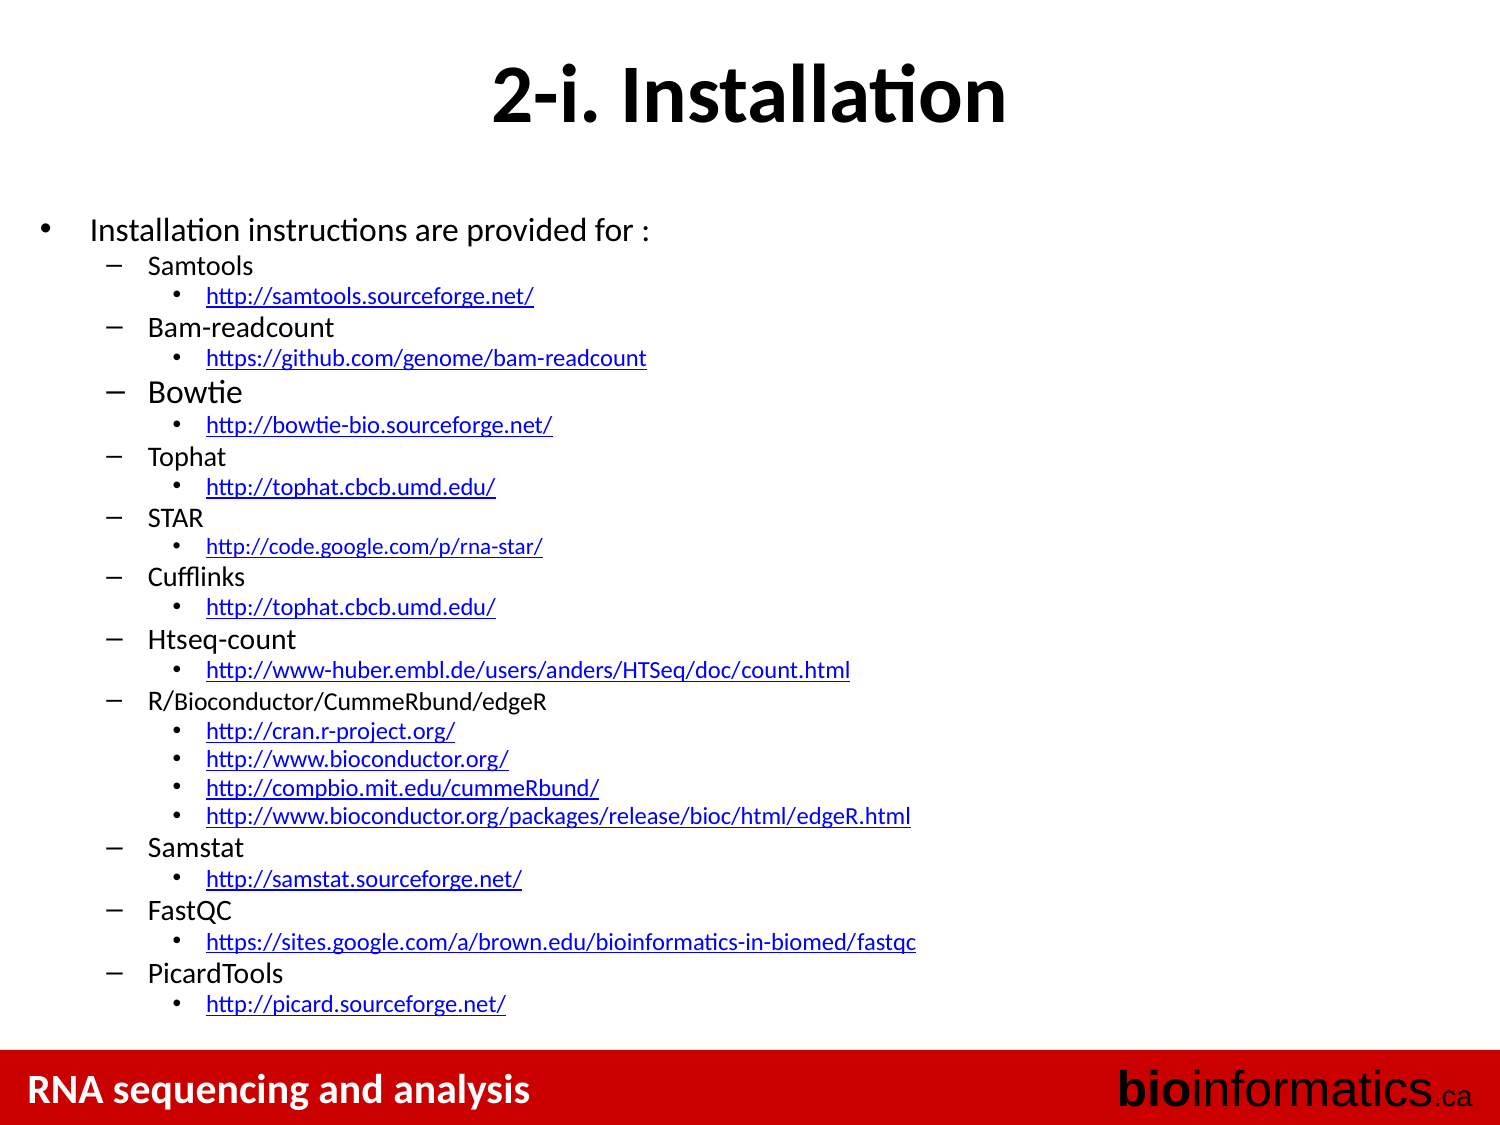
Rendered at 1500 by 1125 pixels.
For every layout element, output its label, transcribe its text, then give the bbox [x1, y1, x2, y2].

title 2-i. Installation [24, 0, 1475, 184]
list Installation instructions are provided for : Samtools http://samtools.sourceforge.net/ Bam-readcount https://github.com/genome/bam-readcount Bowtie http://bowtie-bio.sourceforge.net/ Tophat http://tophat.cbcb.umd.edu/ STAR http://code.google.com/p/rna-star/ Cufflinks http://tophat.cbcb.umd.edu/ Htseq-count http://www-huber.embl.de/users/anders/HTSeq/doc/count.html R/Bioconductor/CummeRbund/edgeR http://cran.r-project.org/ http://www.bioconductor.org/ http://compbio.mit.edu/cummeRbund/ http://www.bioconductor.org/packages/release/bioc/html/edgeR.html Samstat http://samstat.sourceforge.net/ FastQC https://sites.google.com/a/brown.edu/bioinformatics-in-biomed/fastqc PicardTools http://picard.sourceforge.net/ [24, 208, 1475, 1025]
